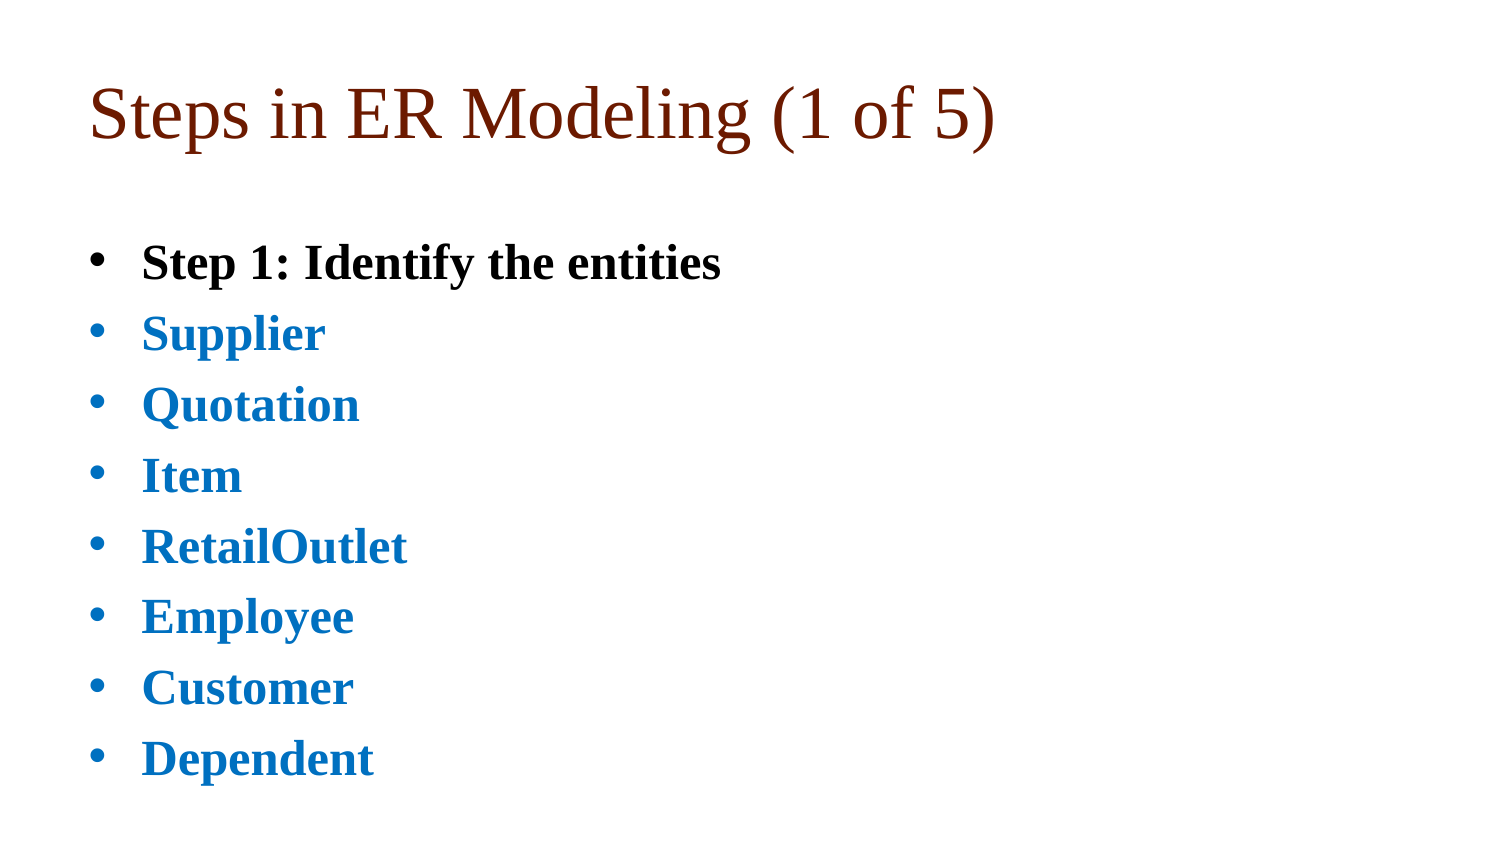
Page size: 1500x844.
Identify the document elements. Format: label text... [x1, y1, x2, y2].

list Step 1: Identify the entities Supplier Quotation Item RetailOutlet Employee Customer Dependent [73, 221, 1427, 798]
title Steps in ER Modeling (1 of 5) [73, 46, 1427, 172]
